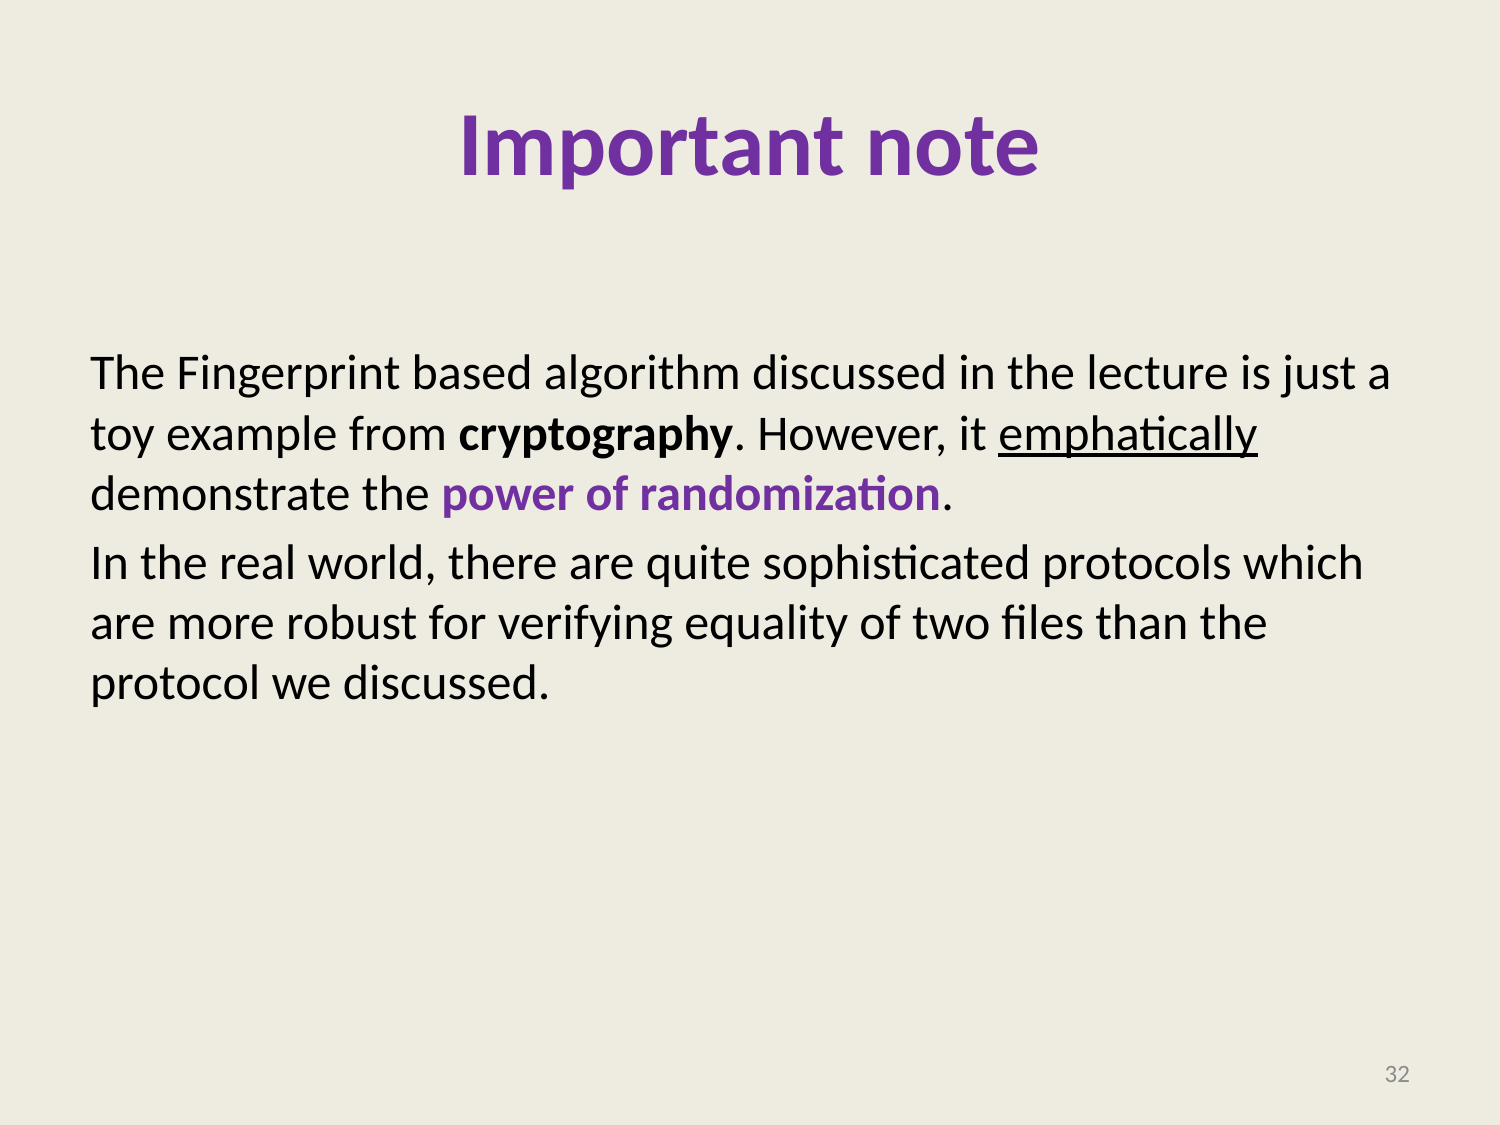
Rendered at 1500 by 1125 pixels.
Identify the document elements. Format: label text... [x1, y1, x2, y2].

title Important note [75, 45, 1425, 233]
list The Fingerprint based algorithm discussed in the lecture is just a toy example from cryptography. However, it emphatically demonstrate the power of randomization. In the real world, there are quite sophisticated protocols which are more robust for verifying equality of two files than the protocol we discussed. [75, 262, 1425, 1005]
slide_number 32 [1074, 1042, 1425, 1103]
